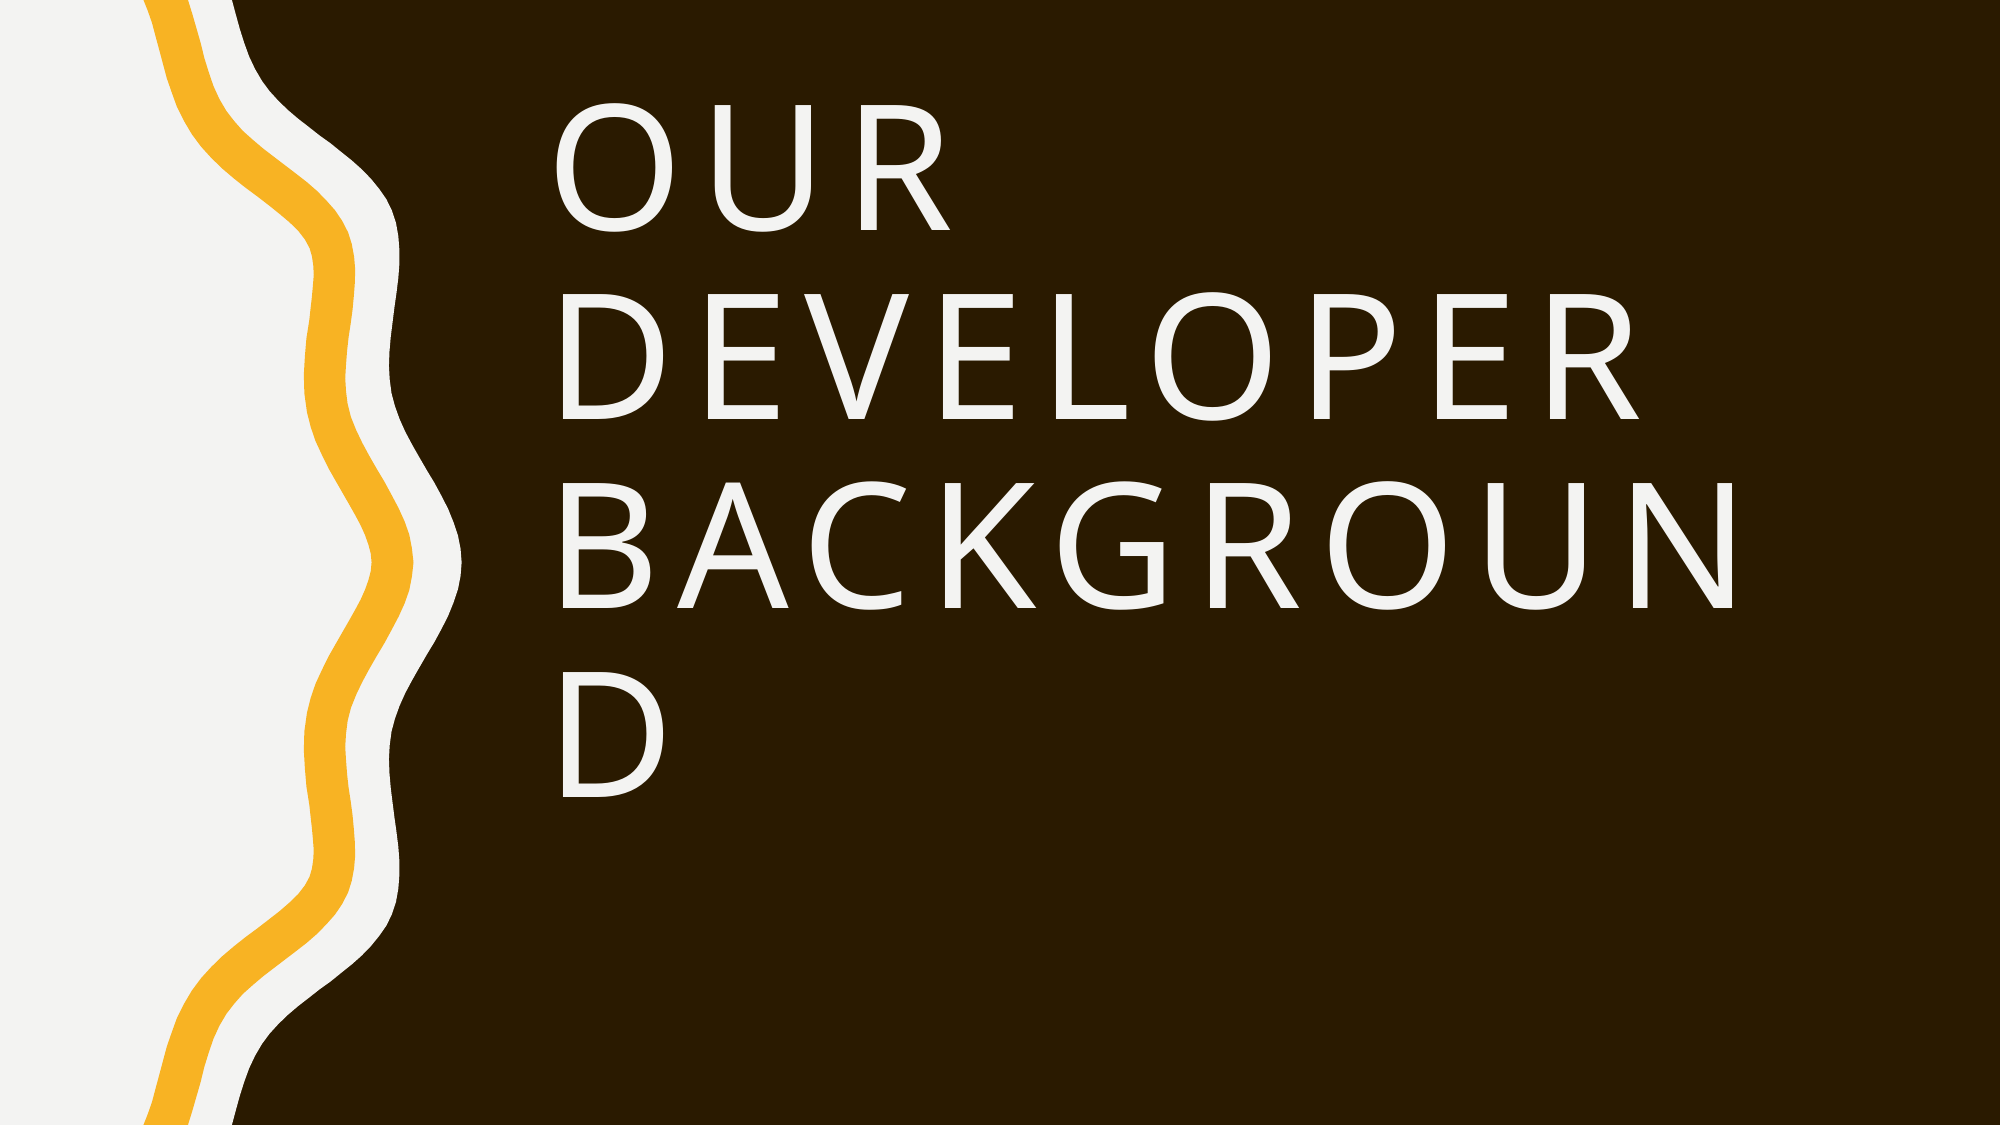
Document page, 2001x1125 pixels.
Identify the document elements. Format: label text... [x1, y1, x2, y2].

title Our Developer background [531, 176, 1875, 843]
